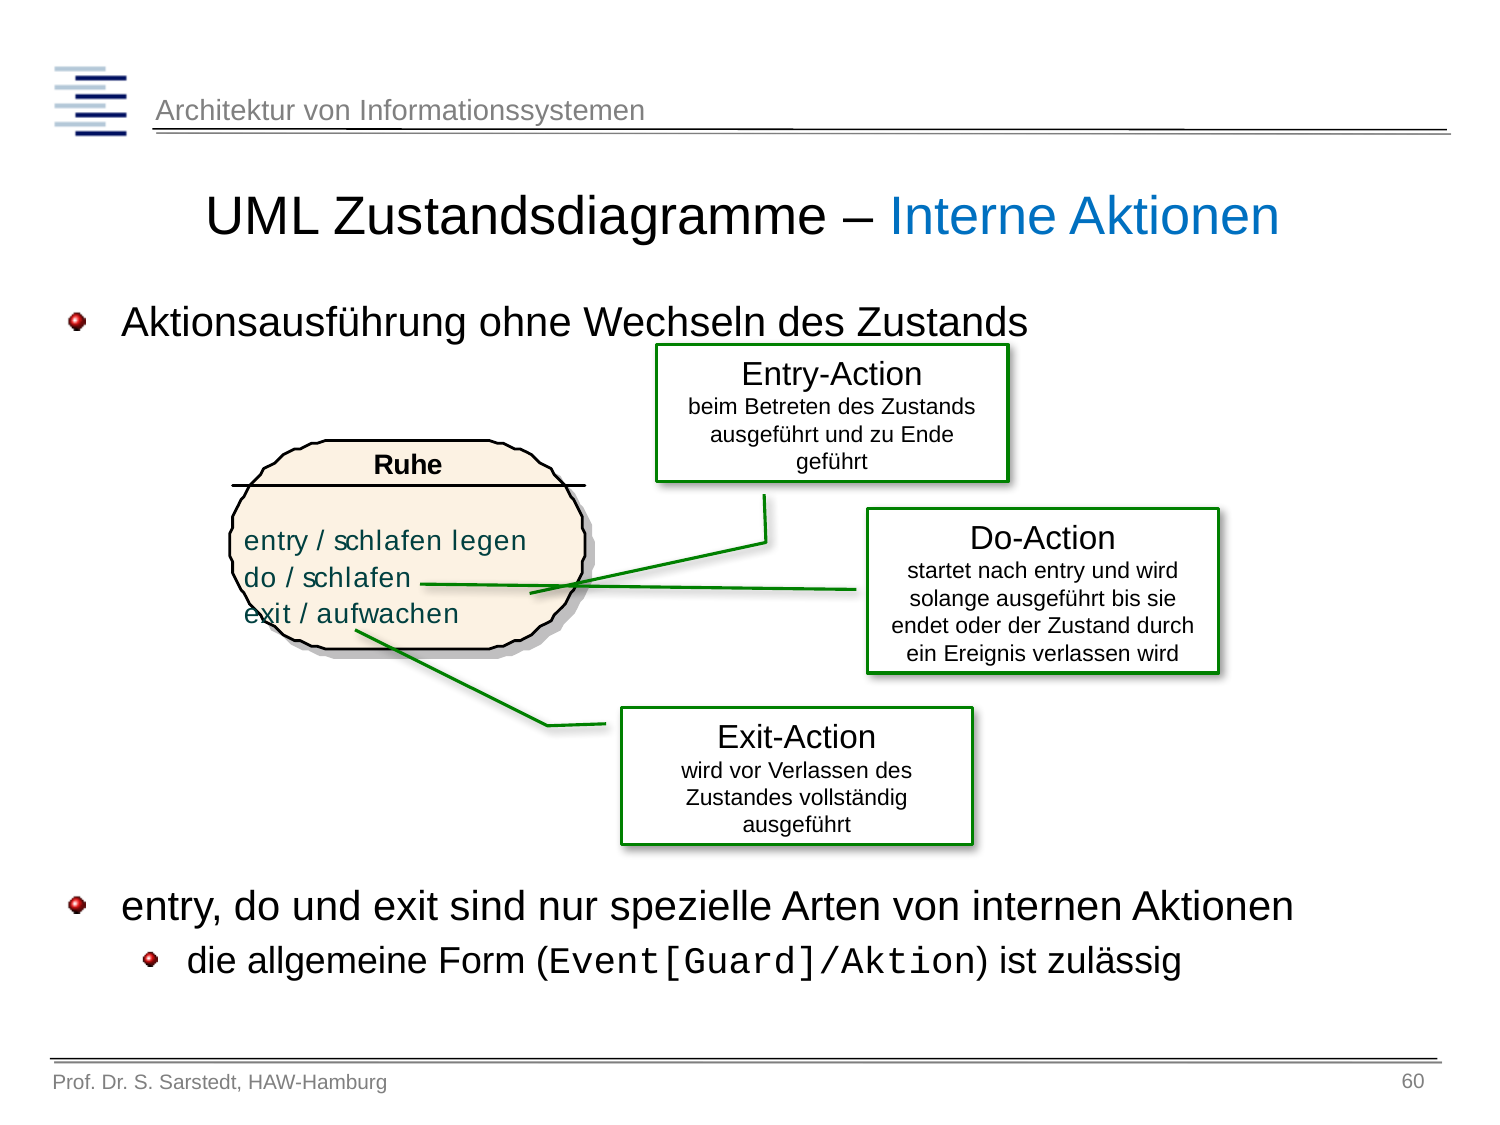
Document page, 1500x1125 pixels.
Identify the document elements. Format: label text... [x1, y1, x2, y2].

list Aktionsausführung ohne Wechseln des Zustands entry, do und exit sind nur spezielle Arten von internen Aktionen die allgemeine Form (Event[Guard]/Aktion) ist zulässig [49, 287, 1438, 1048]
picture [140, 949, 158, 967]
picture [65, 893, 86, 914]
picture [65, 309, 86, 331]
text_box Entry-Action beim Betreten des Zustands ausgeführt und zu Ende geführt [656, 344, 1008, 482]
text_box Exit-Action wird vor Verlassen des Zustandes vollständig ausgeführt [621, 707, 973, 845]
picture [187, 397, 634, 720]
title UML Zustandsdiagramme – Interne Aktionen [49, 174, 1438, 251]
text_box Do-Action startet nach entry und wird solange ausgeführt bis sie endet oder der Zustand durch ein Ereignis verlassen wird [867, 508, 1219, 674]
picture [46, 58, 141, 148]
